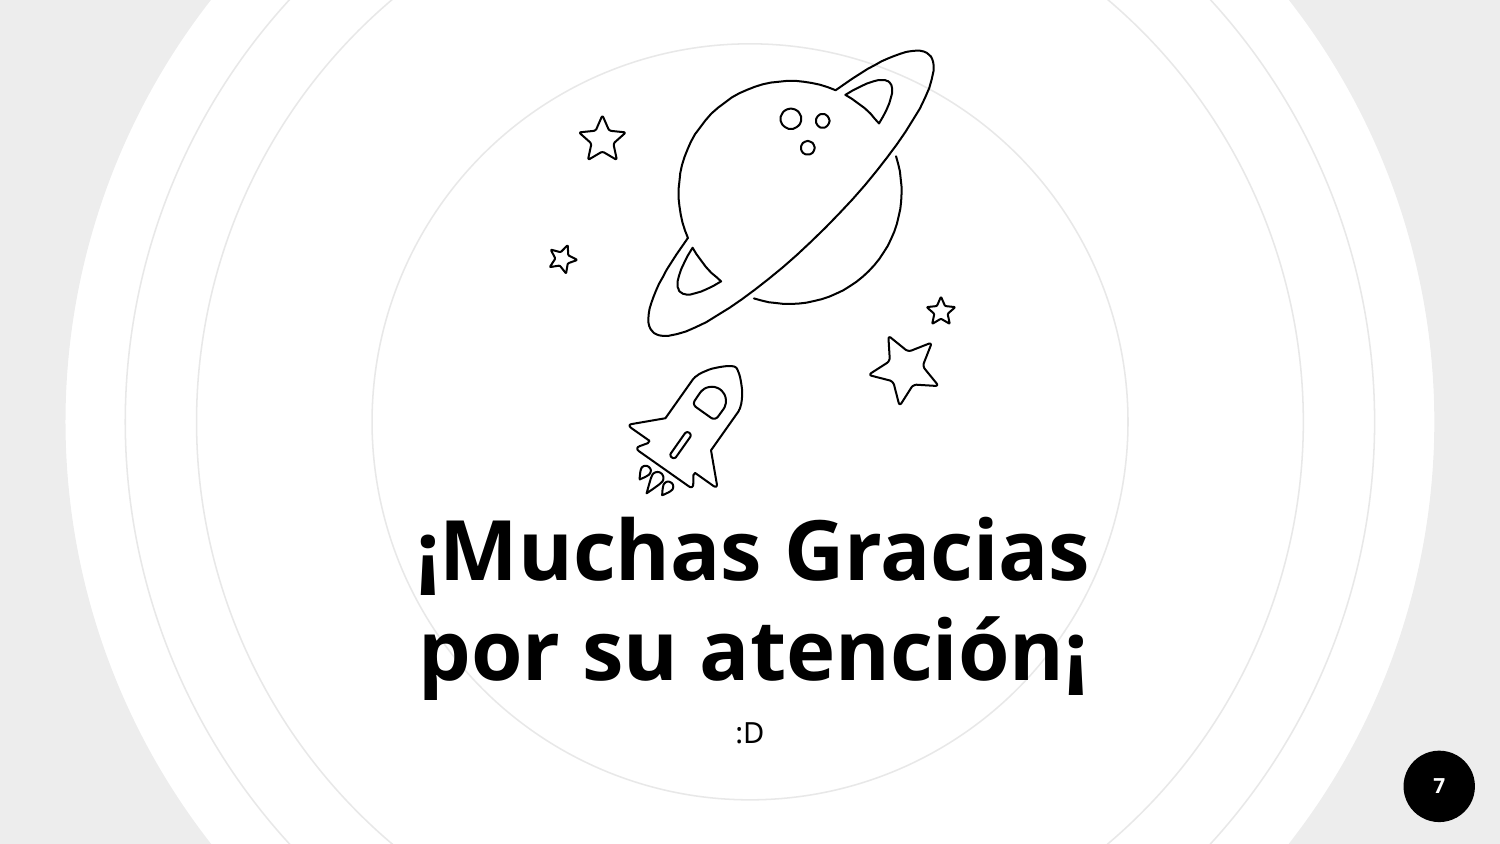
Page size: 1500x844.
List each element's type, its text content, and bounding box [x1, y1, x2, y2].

subtitle :D [343, 699, 1157, 828]
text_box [648, 50, 934, 337]
title ¡Muchas Gracias por su atención¡ [347, 521, 1161, 712]
slide_number 7 [1403, 750, 1475, 823]
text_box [631, 372, 750, 491]
